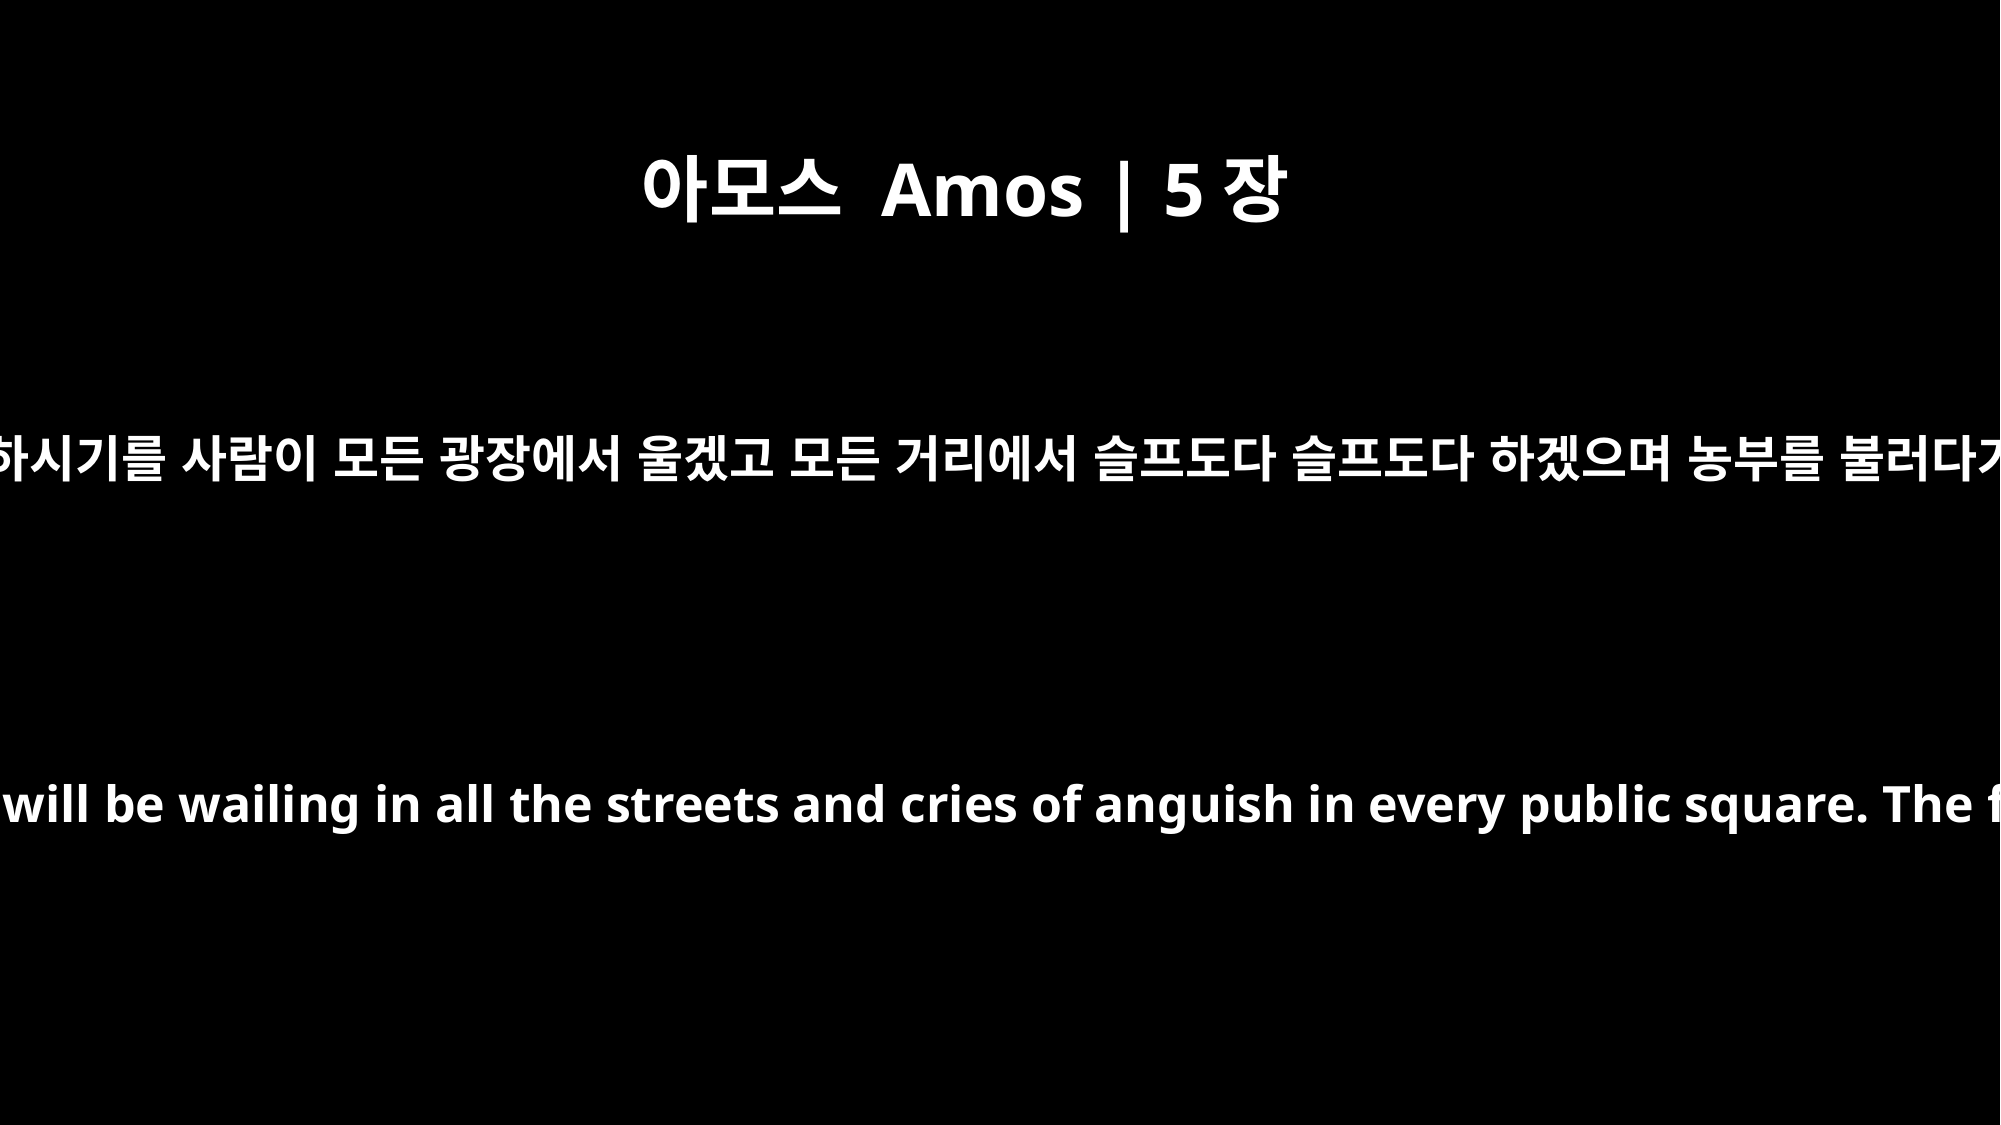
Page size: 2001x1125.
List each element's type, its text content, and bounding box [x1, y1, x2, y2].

text_box 16 그러므로 주 만군의 하나님 여호와께서 이와 같이 말씀하시기를 사람이 모든 광장에서 울겠고 모든 거리에서 슬프도다 슬프도다 하겠으며 농부를 불러다가 애곡하게 하며 울음꾼을 불러다가 울게 할 것이며 [0, 359, 2000, 495]
text_box 아모스 Amos | 5장 [627, 136, 1305, 239]
text_box Therefore this is what the Lord, the LORD God Almighty, says: "There will be wailing in all the streets and cries of anguish in every public square. The farmers will be summoned to weep and the mourners to wail. [0, 764, 2000, 840]
